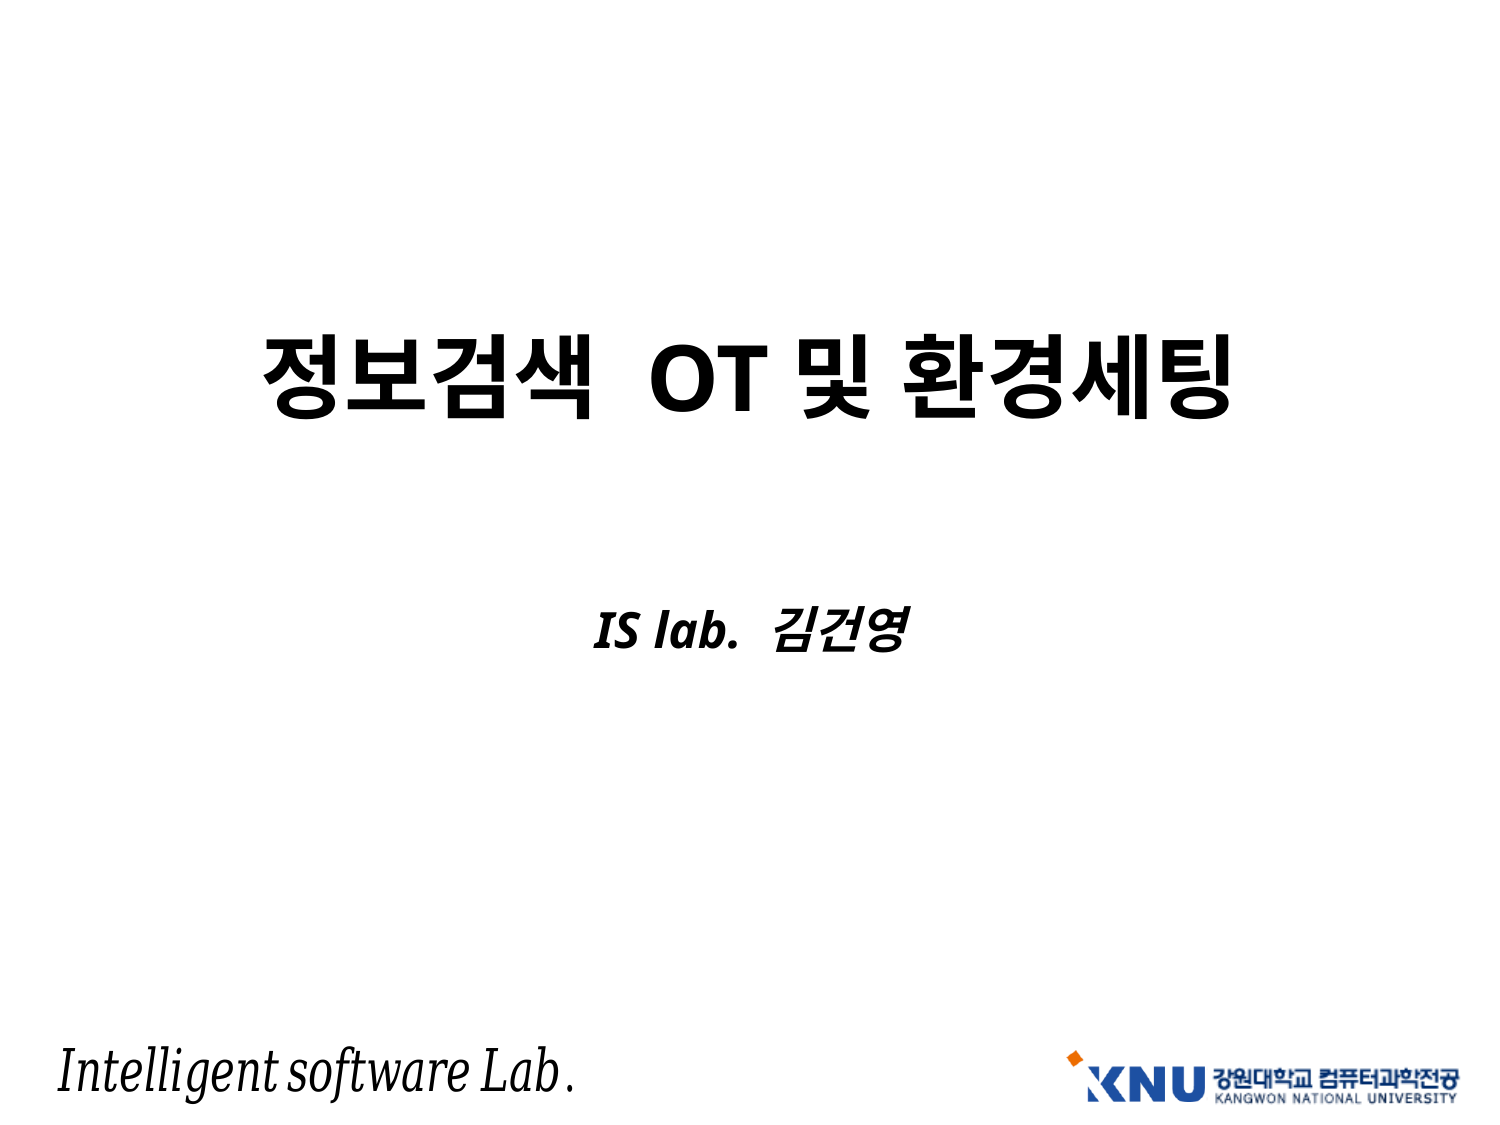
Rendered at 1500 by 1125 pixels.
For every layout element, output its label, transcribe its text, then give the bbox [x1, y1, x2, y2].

picture [1206, 1063, 1468, 1106]
subtitle IS lab. 김건영 [187, 590, 1313, 926]
picture [1066, 1050, 1205, 1102]
title 정보검색 OT및 환경세팅 [8, 184, 1492, 439]
